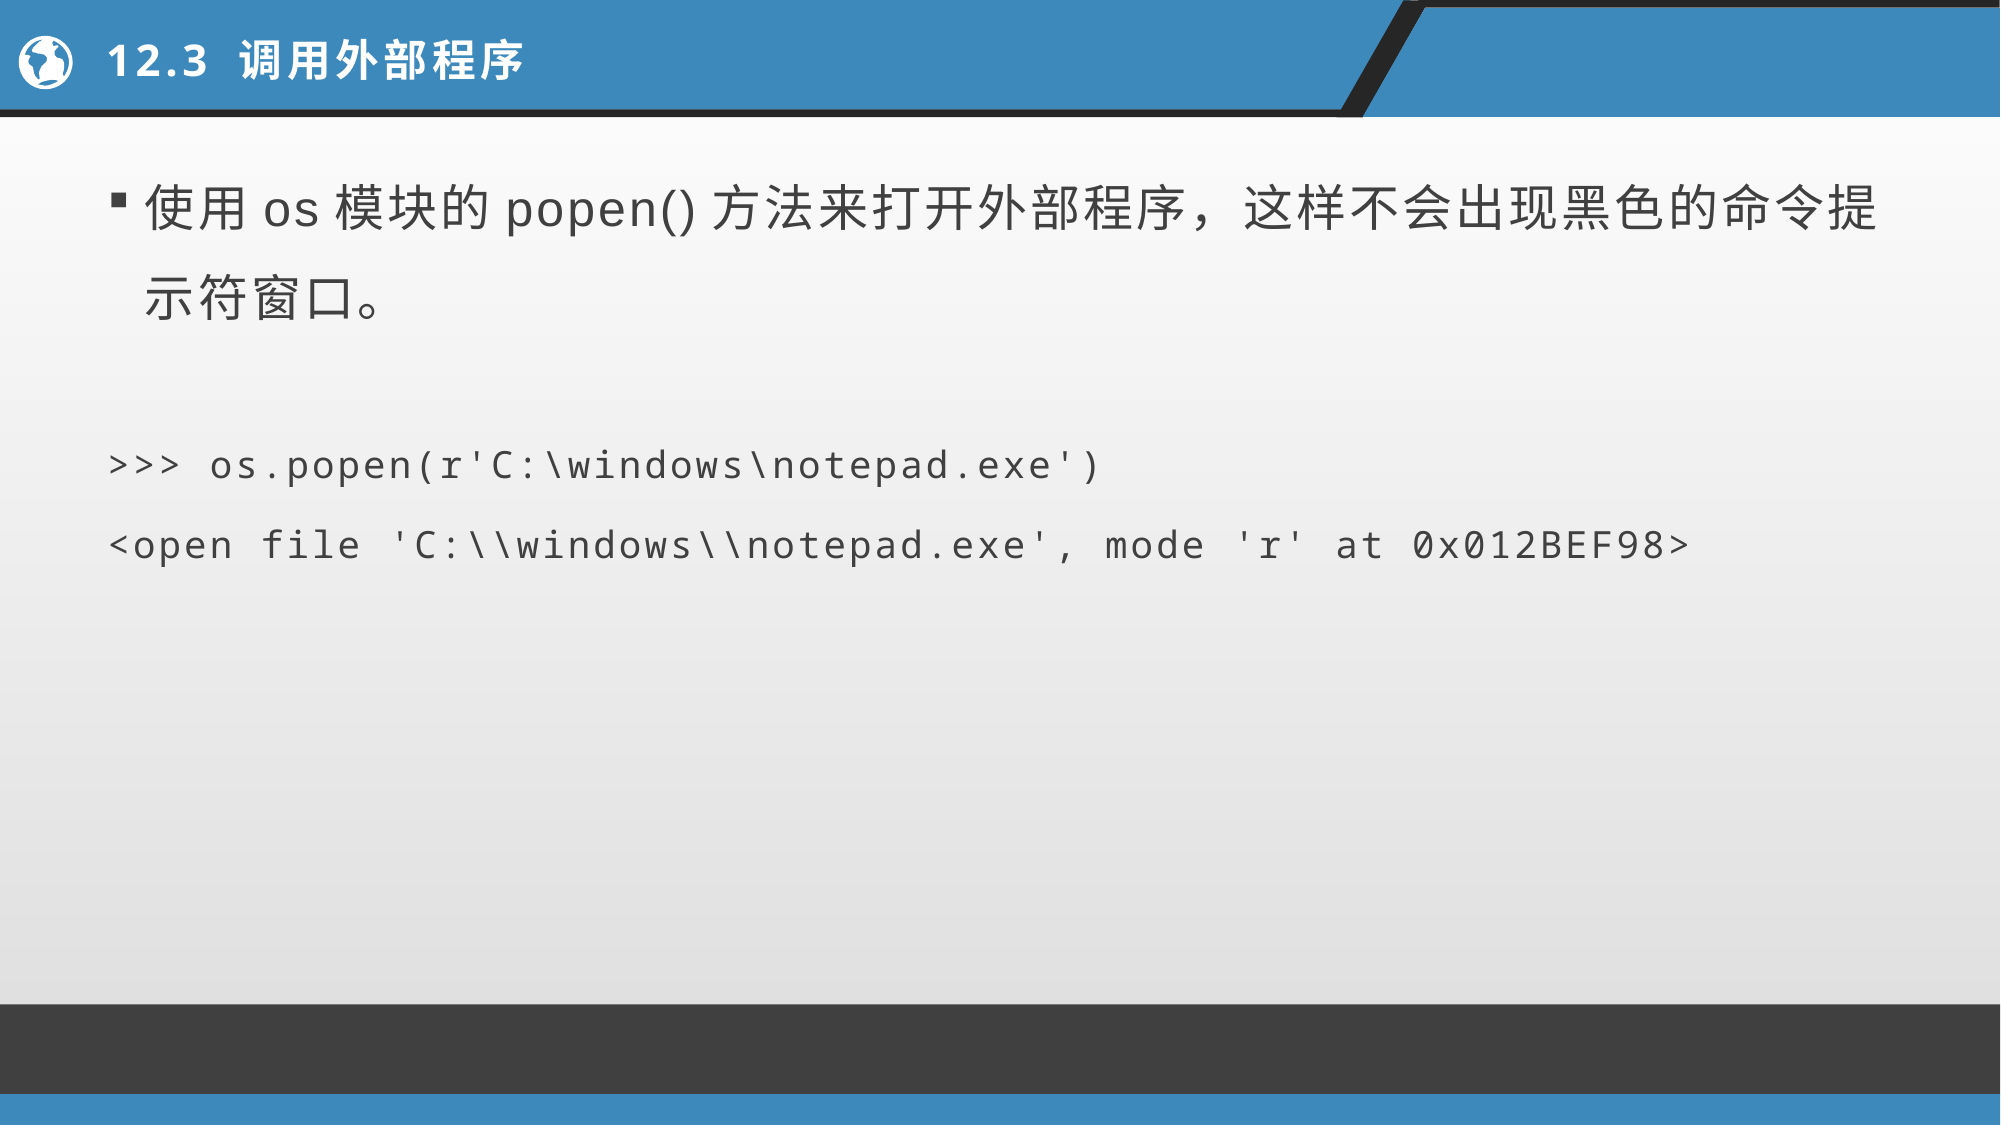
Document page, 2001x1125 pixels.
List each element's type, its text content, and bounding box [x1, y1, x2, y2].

list 使用os模块的popen()方法来打开外部程序，这样不会出现黑色的命令提示符窗口。 >>> os.popen(r'C:\windows\notepad.exe') <open file 'C:\\windows\\notepad.exe', mode 'r' at 0x012BEF98> [90, 146, 1921, 976]
title 12.3 调用外部程序 [90, 24, 977, 93]
